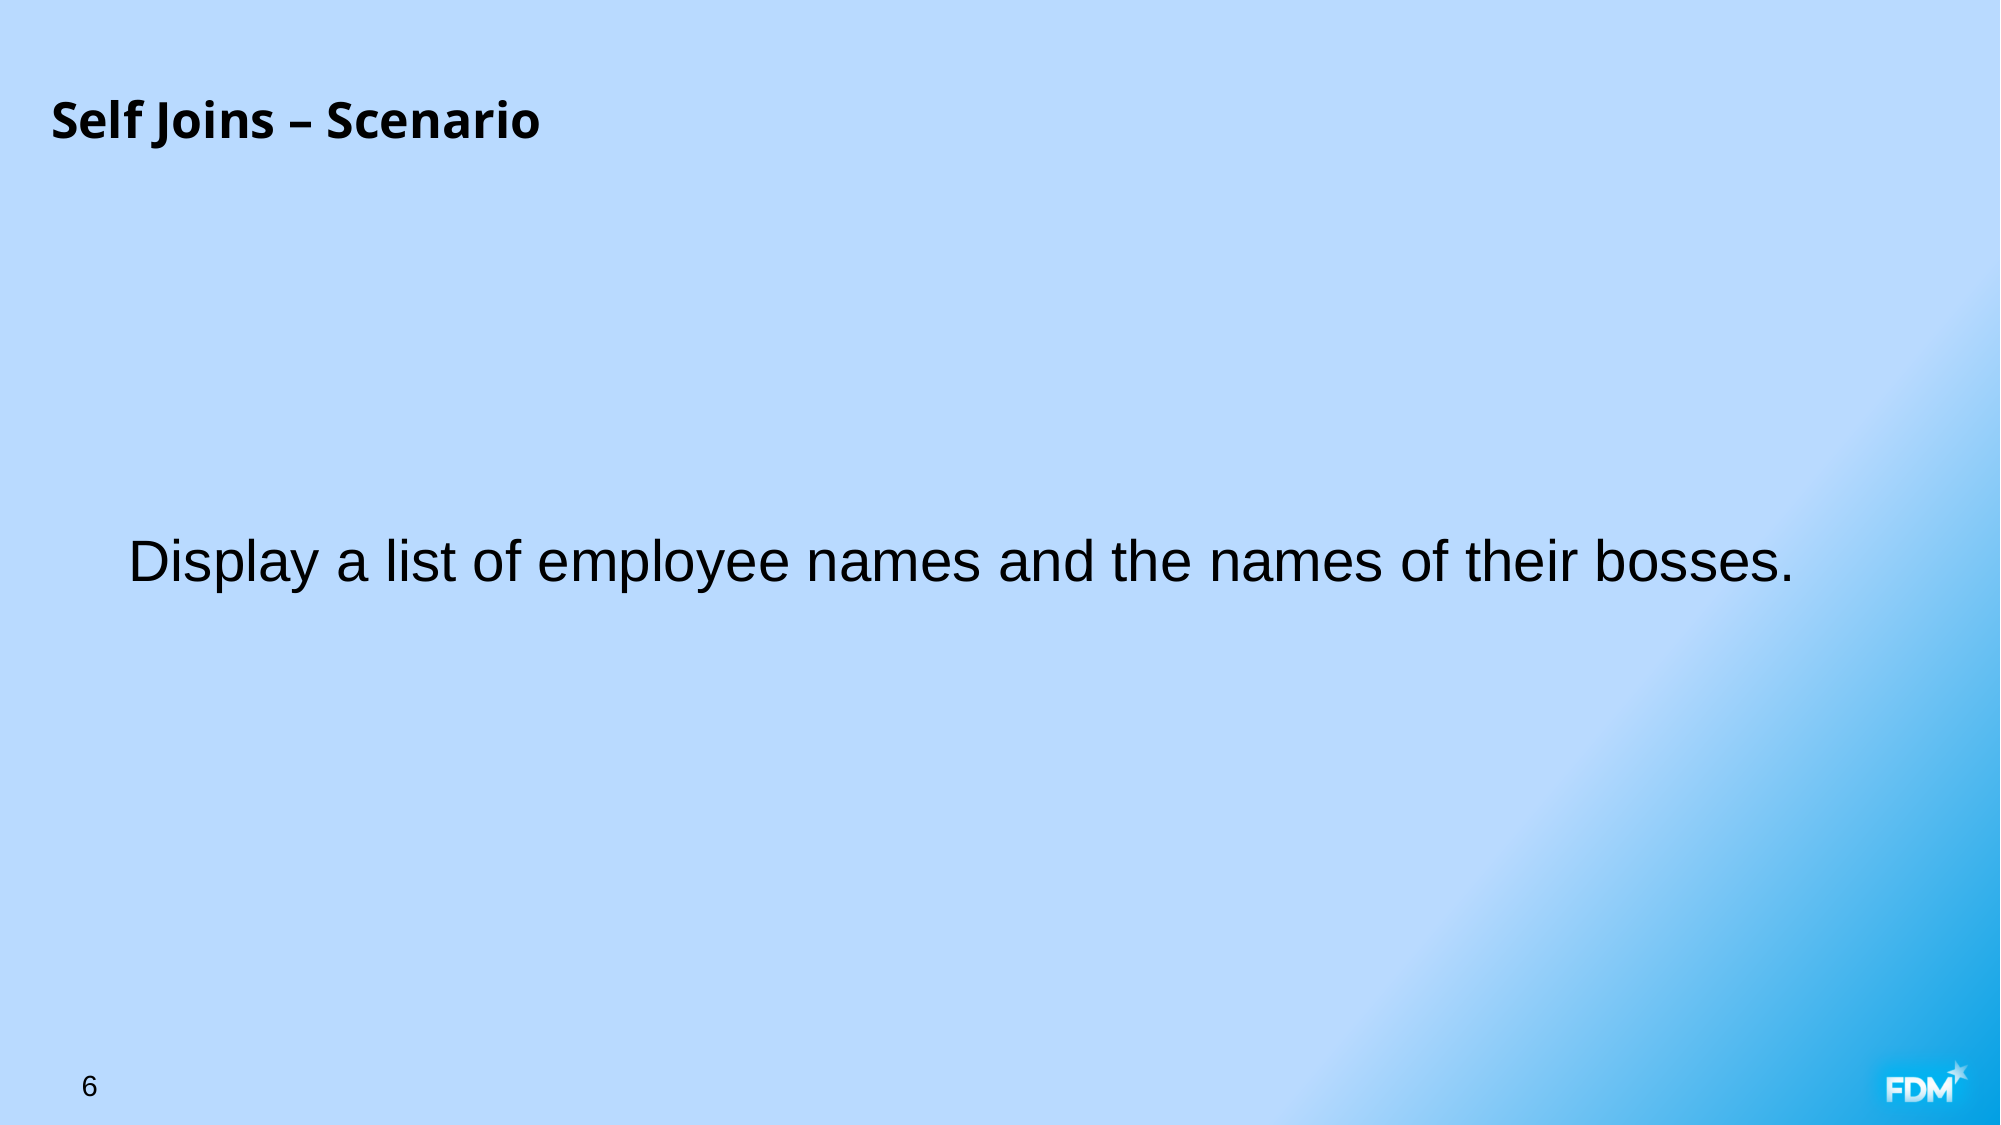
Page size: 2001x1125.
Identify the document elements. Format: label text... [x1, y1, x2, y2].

picture [1858, 1029, 2000, 1125]
slide_number 6 [66, 1060, 534, 1110]
text_box Self Joins – Scenario [39, 76, 1879, 159]
text_box Display a list of employee names and the names of their bosses. [114, 515, 1851, 600]
